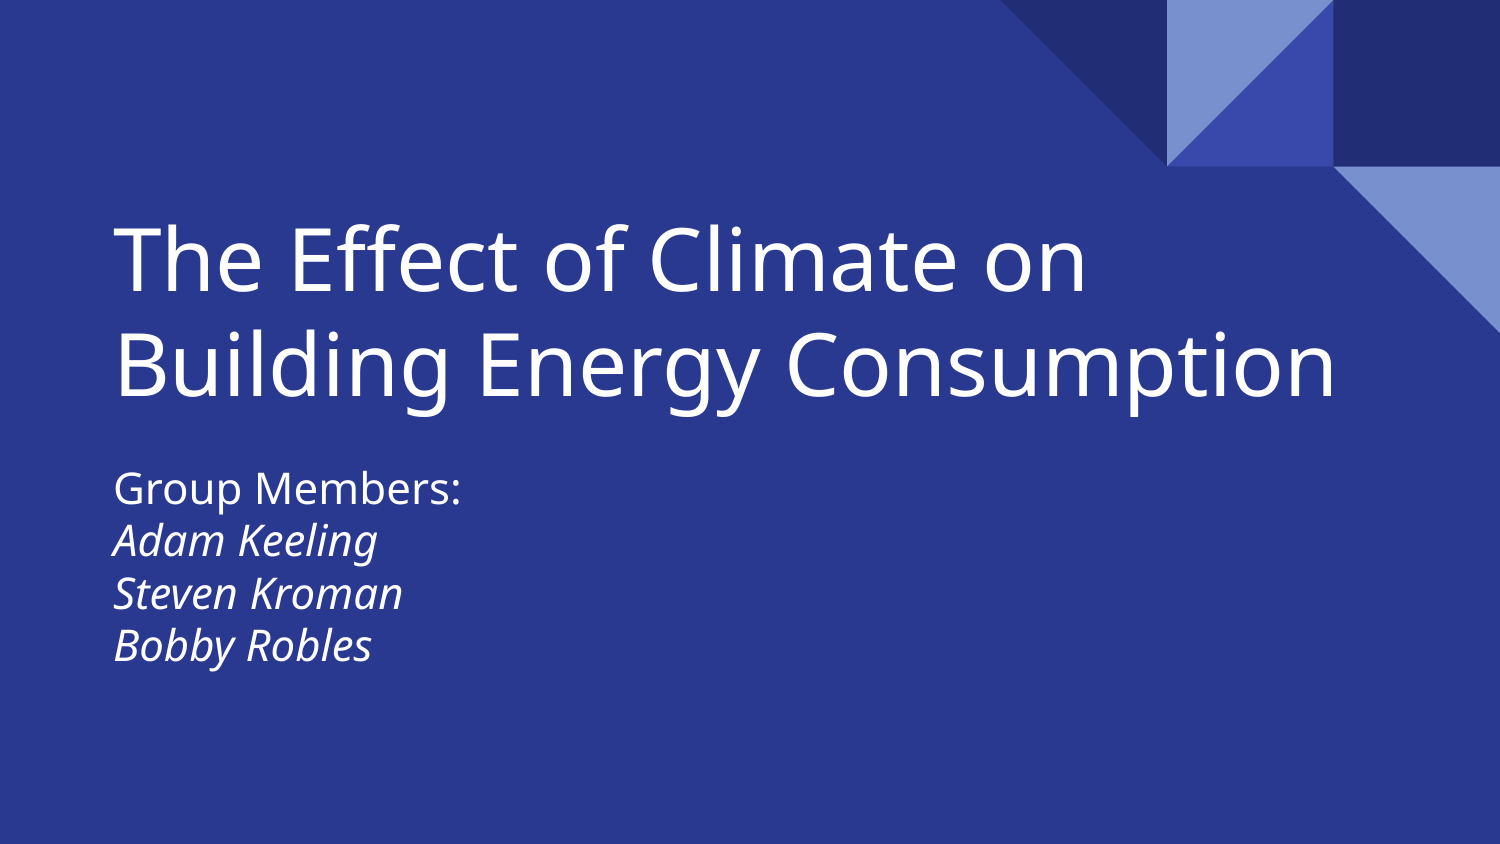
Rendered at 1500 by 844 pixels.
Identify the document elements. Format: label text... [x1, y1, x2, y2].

title The Effect of Climate on Building Energy Consumption [98, 291, 1447, 429]
subtitle Group Members: Adam Keeling Steven Kroman Bobby Robles [98, 445, 1447, 517]
